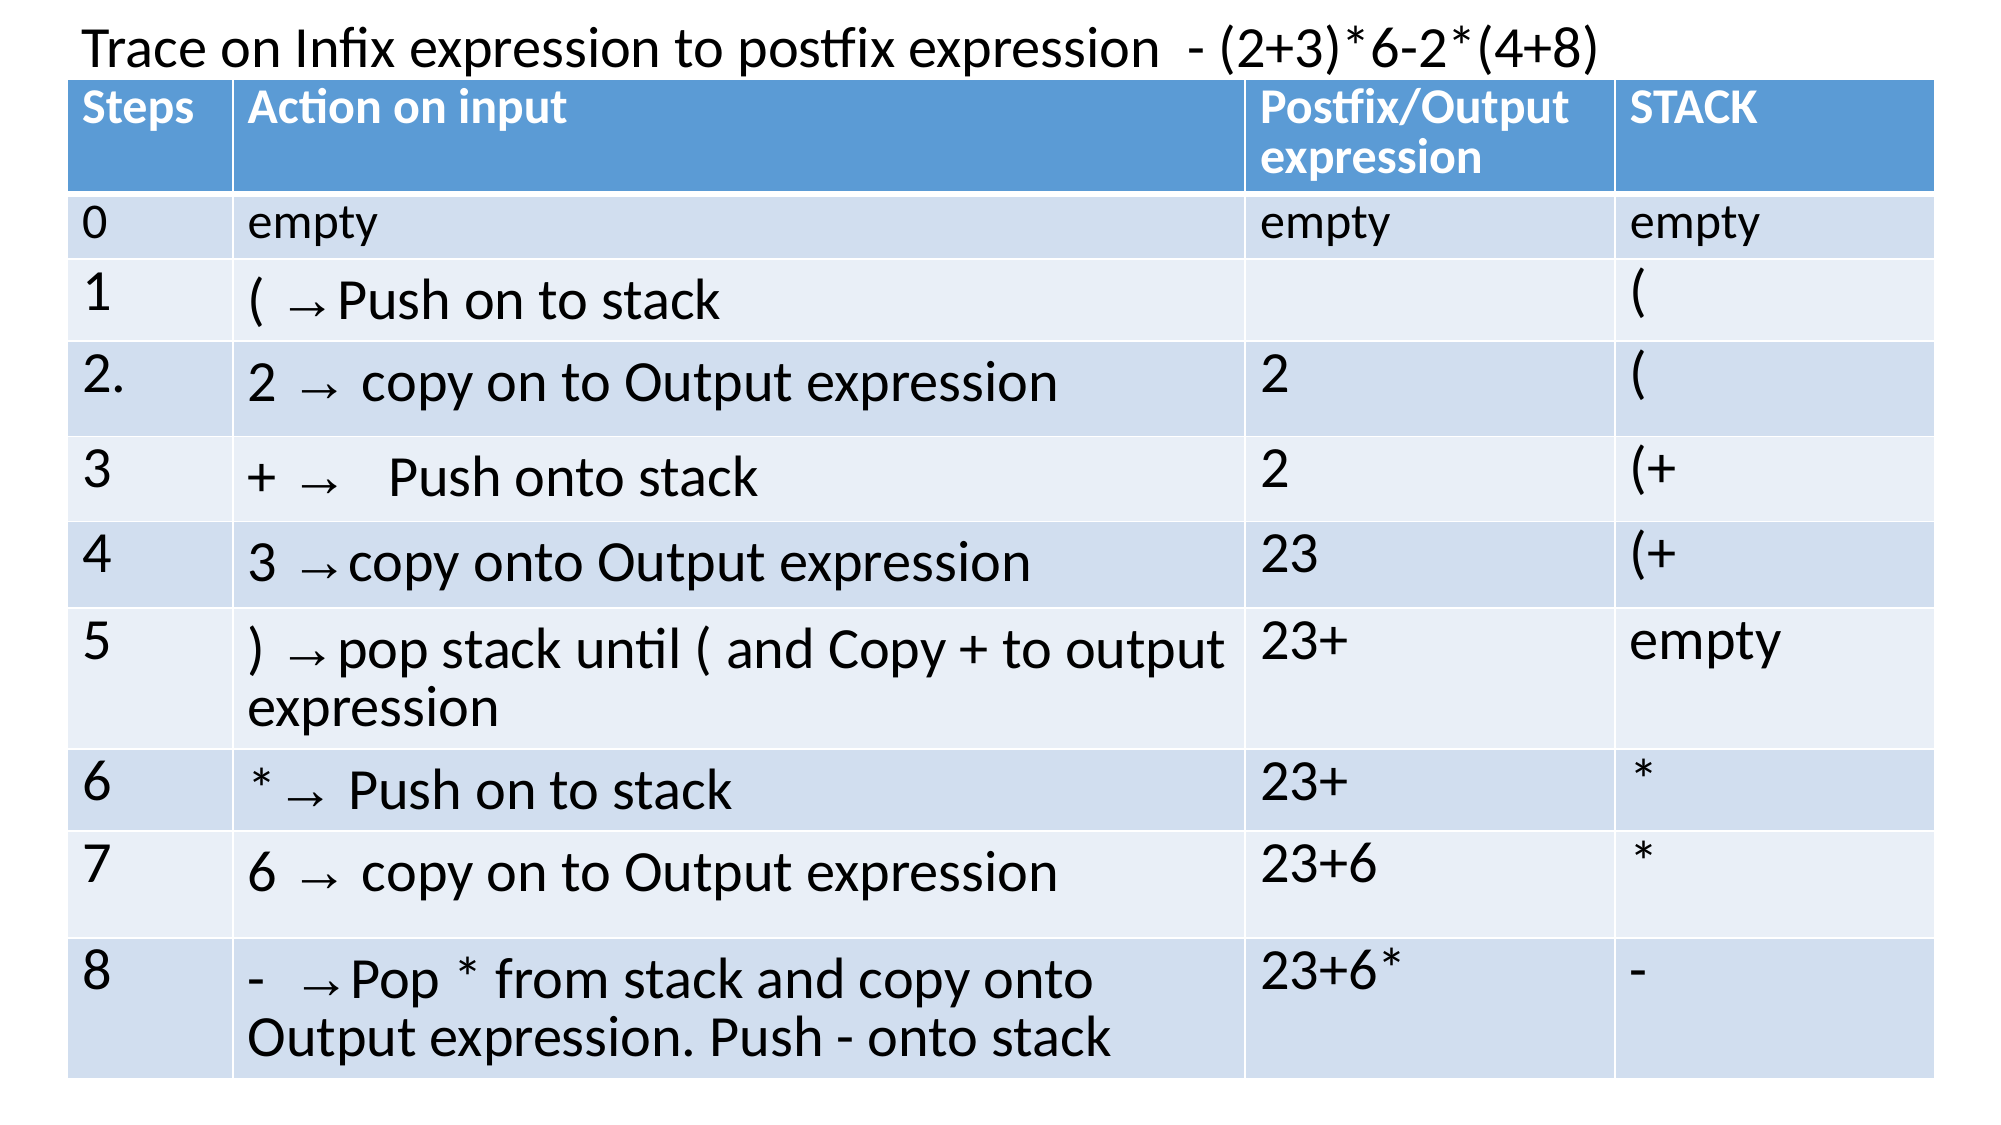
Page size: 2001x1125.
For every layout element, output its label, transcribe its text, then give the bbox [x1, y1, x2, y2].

table_cell 6 [68, 750, 232, 830]
table_cell [1246, 260, 1614, 340]
table_cell ( →Push on to stack [234, 260, 1244, 340]
table_cell 2 [1246, 342, 1614, 436]
table_cell empty [1246, 197, 1614, 258]
table_cell 1 [68, 260, 232, 340]
table_cell ( [1616, 260, 1934, 340]
table_cell 3 →copy onto Output expression [234, 522, 1244, 607]
table_cell * [1616, 750, 1934, 830]
table_cell empty [1616, 197, 1934, 258]
table_cell 3 [68, 437, 232, 521]
table_cell 4 [68, 522, 232, 607]
table_cell 23+6 [1246, 832, 1614, 937]
table_cell (+ [1616, 437, 1934, 521]
table_cell * [1616, 832, 1934, 937]
table_cell 7 [68, 832, 232, 937]
table_cell 2 [1246, 437, 1614, 521]
table_cell 8 [68, 939, 232, 1078]
table_cell empty [234, 197, 1244, 258]
table_cell *→ Push on to stack [234, 750, 1244, 830]
table_header Postfix/Output expression [1246, 87, 1614, 191]
table_cell 6 → copy on to Output expression [234, 832, 1244, 937]
table_cell 23 [1246, 522, 1614, 607]
table_cell 0 [68, 197, 232, 258]
table_cell 2. [68, 342, 232, 436]
text_box Trace on Infix expression to postfix expression - (2+3)*6-2*(4+8) [67, 1, 1922, 87]
table_header Action on input [234, 87, 1244, 191]
table_cell 23+ [1246, 750, 1614, 830]
table_cell 5 [68, 609, 232, 748]
table_cell 23+6* [1246, 939, 1614, 1078]
table_cell (+ [1616, 522, 1934, 607]
table_cell ( [1616, 342, 1934, 436]
table_cell 2 → copy on to Output expression [234, 342, 1244, 436]
table_cell - →Pop * from stack and copy onto Output expression. Push - onto stack [234, 939, 1244, 1078]
table_cell ) →pop stack until ( and Copy + to output expression [234, 609, 1244, 748]
table_cell 23+ [1246, 609, 1614, 748]
table_header STACK [1616, 80, 1934, 191]
table_header Steps [68, 87, 232, 191]
table_cell empty [1616, 609, 1934, 748]
table_cell + → Push onto stack [234, 437, 1244, 521]
table_cell - [1616, 939, 1934, 1078]
